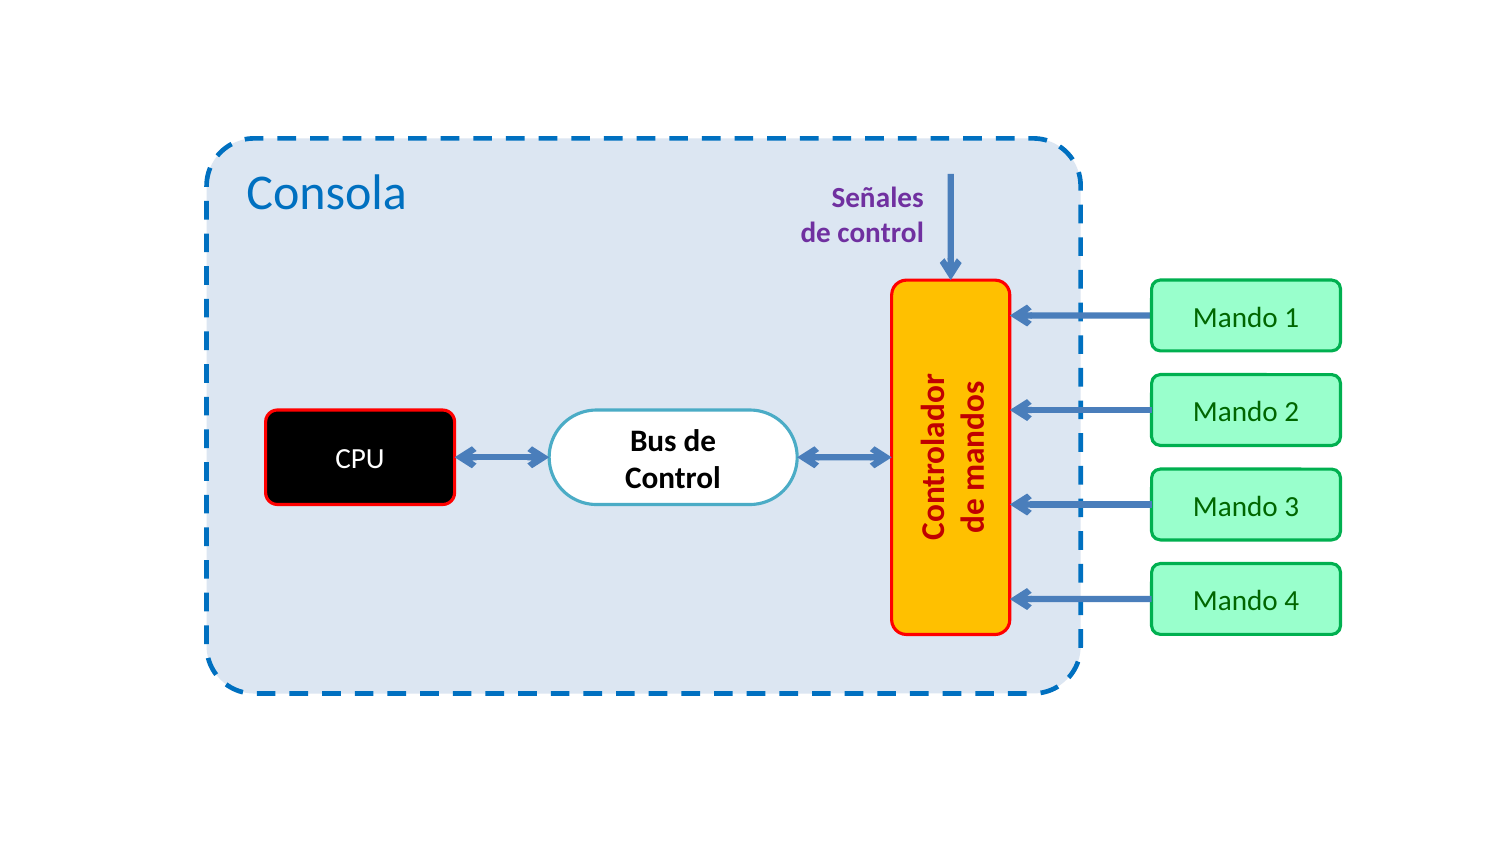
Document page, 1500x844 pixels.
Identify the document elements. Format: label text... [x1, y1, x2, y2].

text_box Mando 4 [1149, 561, 1343, 637]
text_box CPU [263, 407, 457, 507]
text_box Mando 2 [1149, 372, 1343, 448]
text_box Mando 1 [1149, 277, 1343, 354]
text_box Controlador de mandos [889, 278, 1012, 637]
text_box Consola [204, 136, 1083, 696]
text_box Mando 3 [1149, 466, 1343, 543]
text_box Bus de Control [547, 407, 800, 507]
text_box Señales de control [761, 170, 939, 256]
